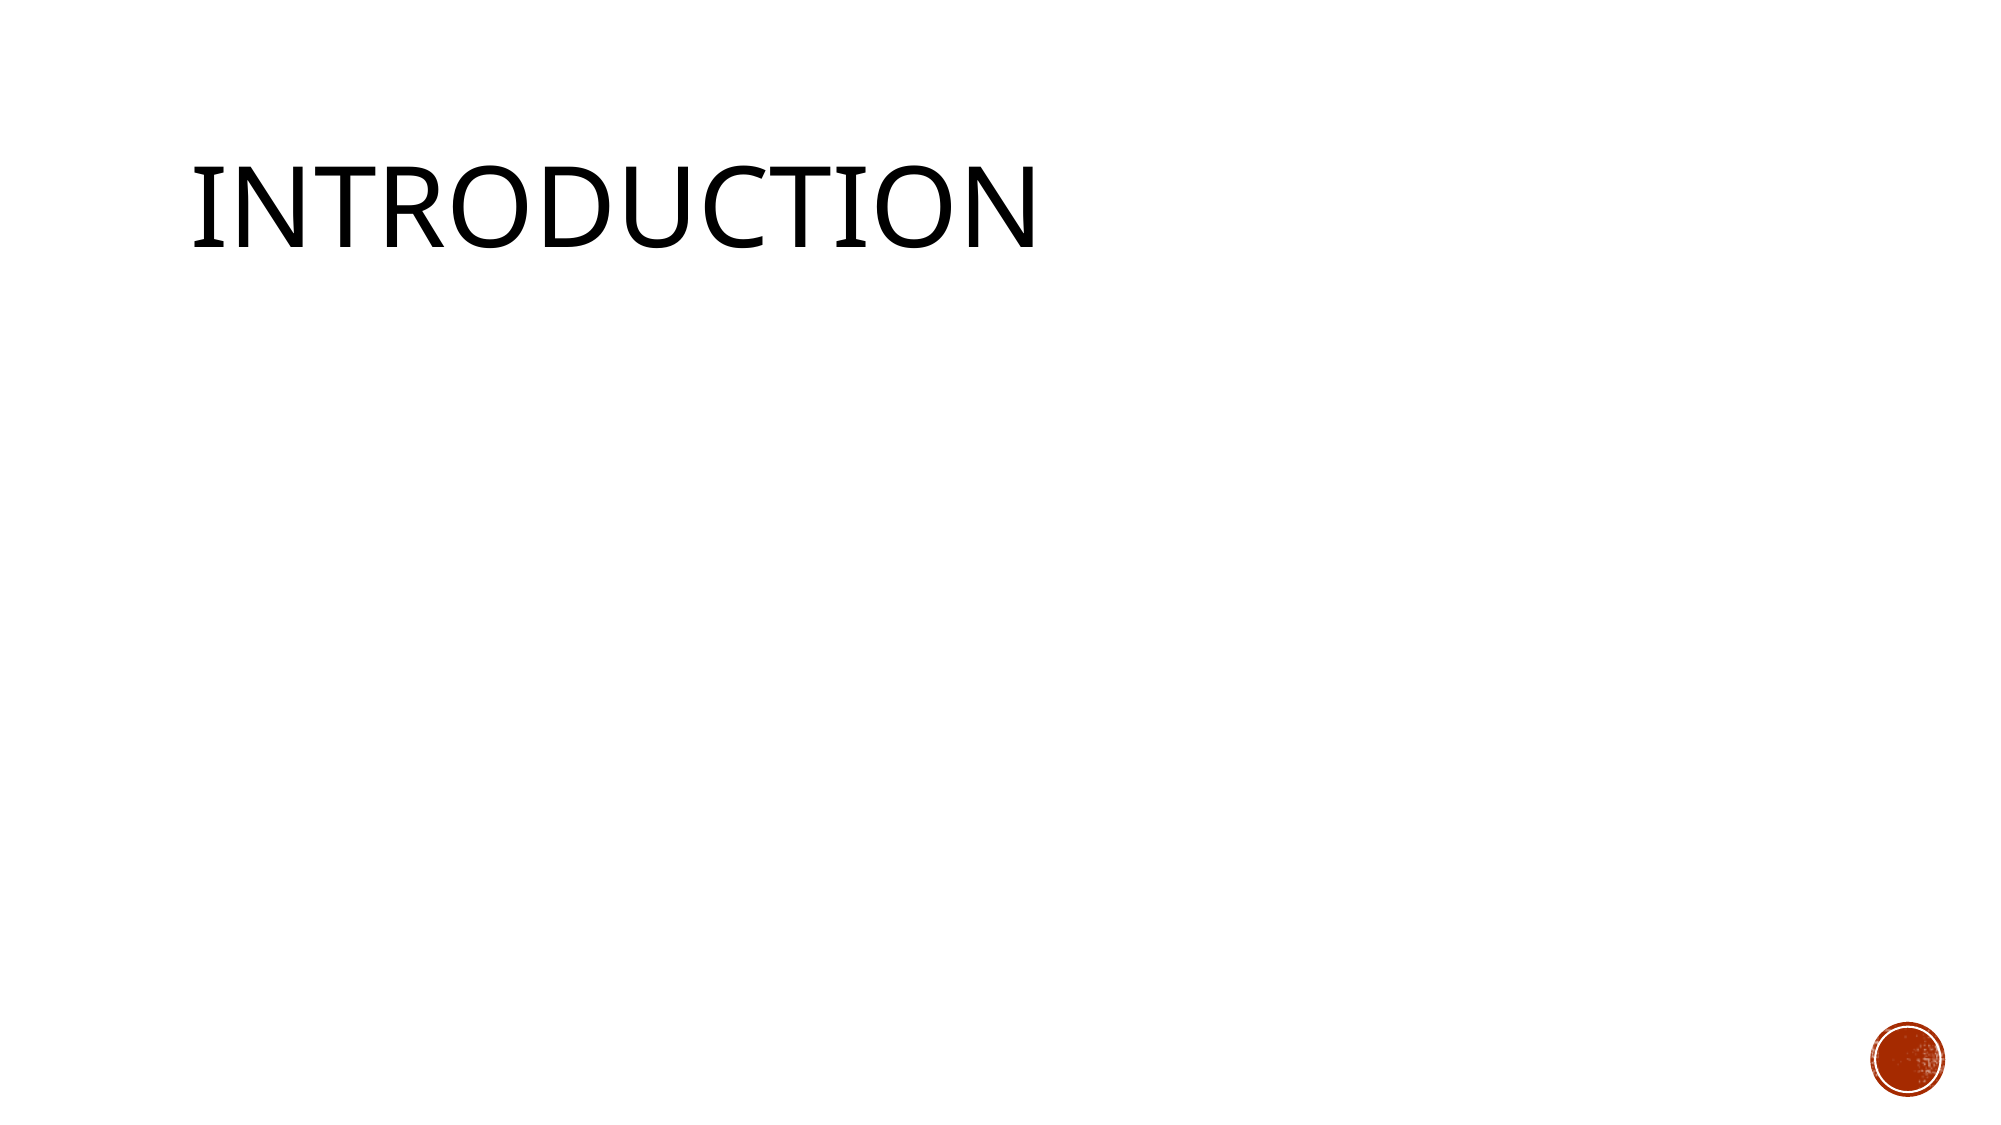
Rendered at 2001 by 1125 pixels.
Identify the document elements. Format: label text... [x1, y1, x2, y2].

title iNTRODUCTION [175, 79, 1826, 344]
